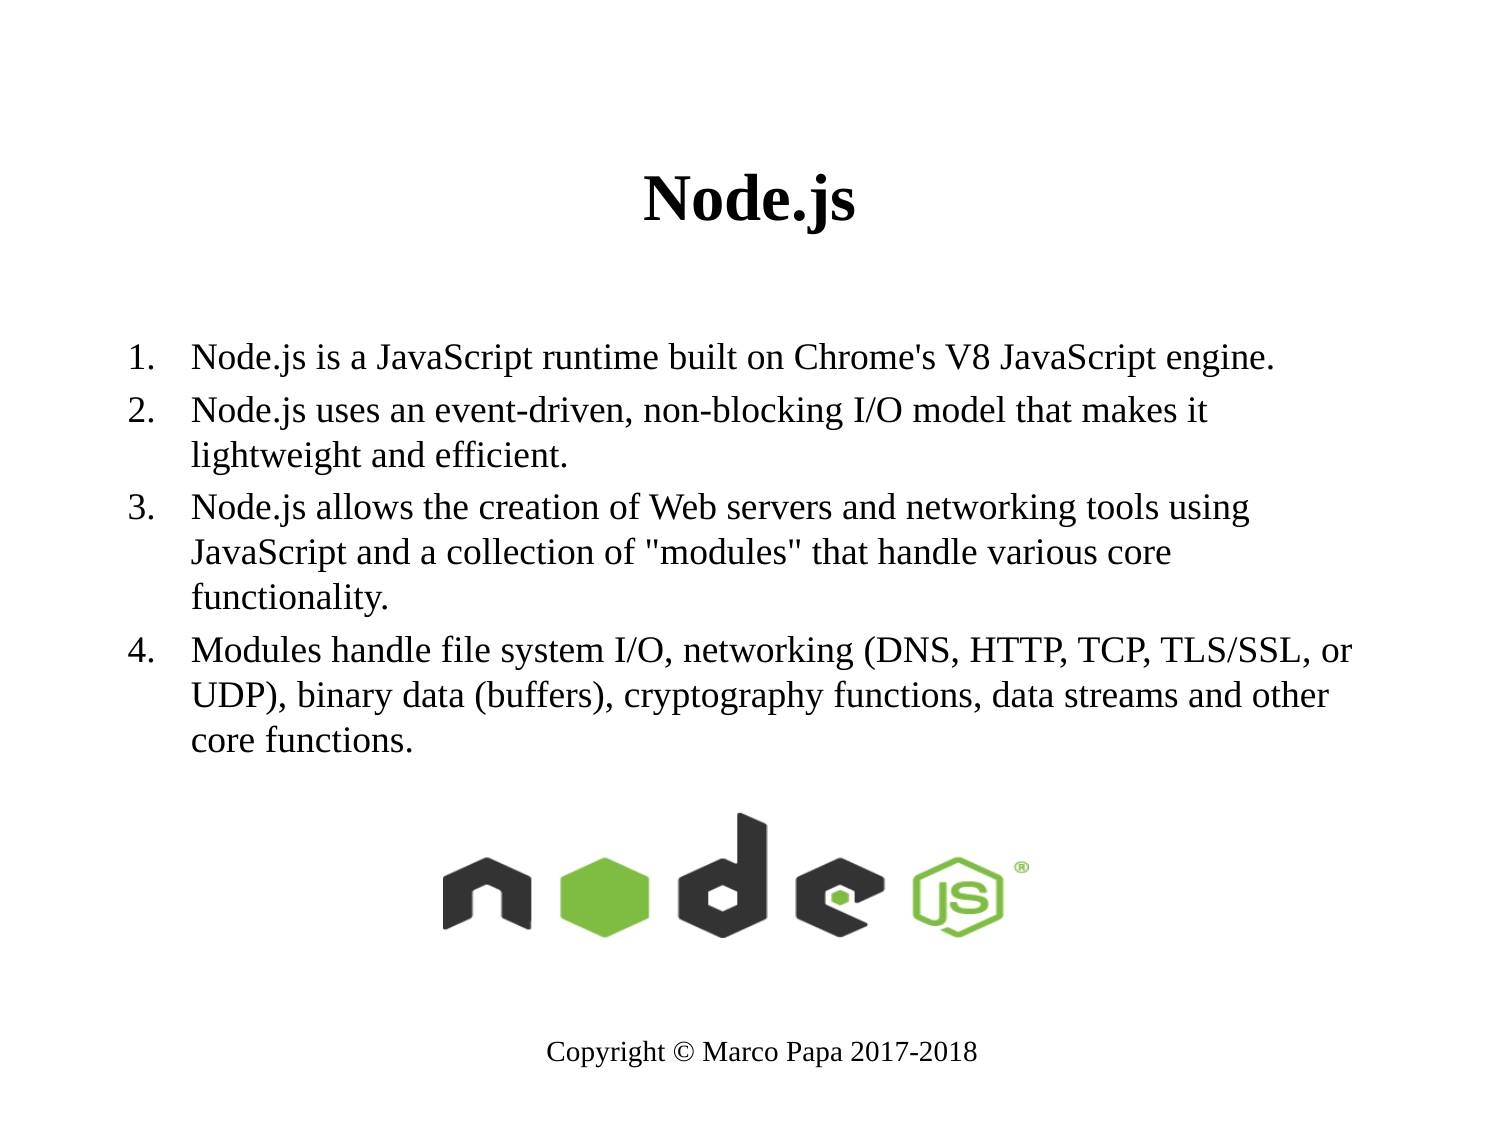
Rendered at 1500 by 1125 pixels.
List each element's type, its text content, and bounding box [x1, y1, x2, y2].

picture [443, 751, 1029, 1001]
list Node.js is a JavaScript runtime built on Chrome's V8 JavaScript engine. Node.js uses an event-driven, non-blocking I/O model that makes it lightweight and efficient. Node.js allows the creation of Web servers and networking tools using JavaScript and a collection of "modules" that handle various core functionality. Modules handle file system I/O, networking (DNS, HTTP, TCP, TLS/SSL, or UDP), binary data (buffers), cryptography functions, data streams and other core functions. [112, 324, 1388, 1000]
title Node.js [112, 99, 1388, 288]
footer Copyright © Marco Papa 2017-2018 [474, 1024, 1051, 1101]
